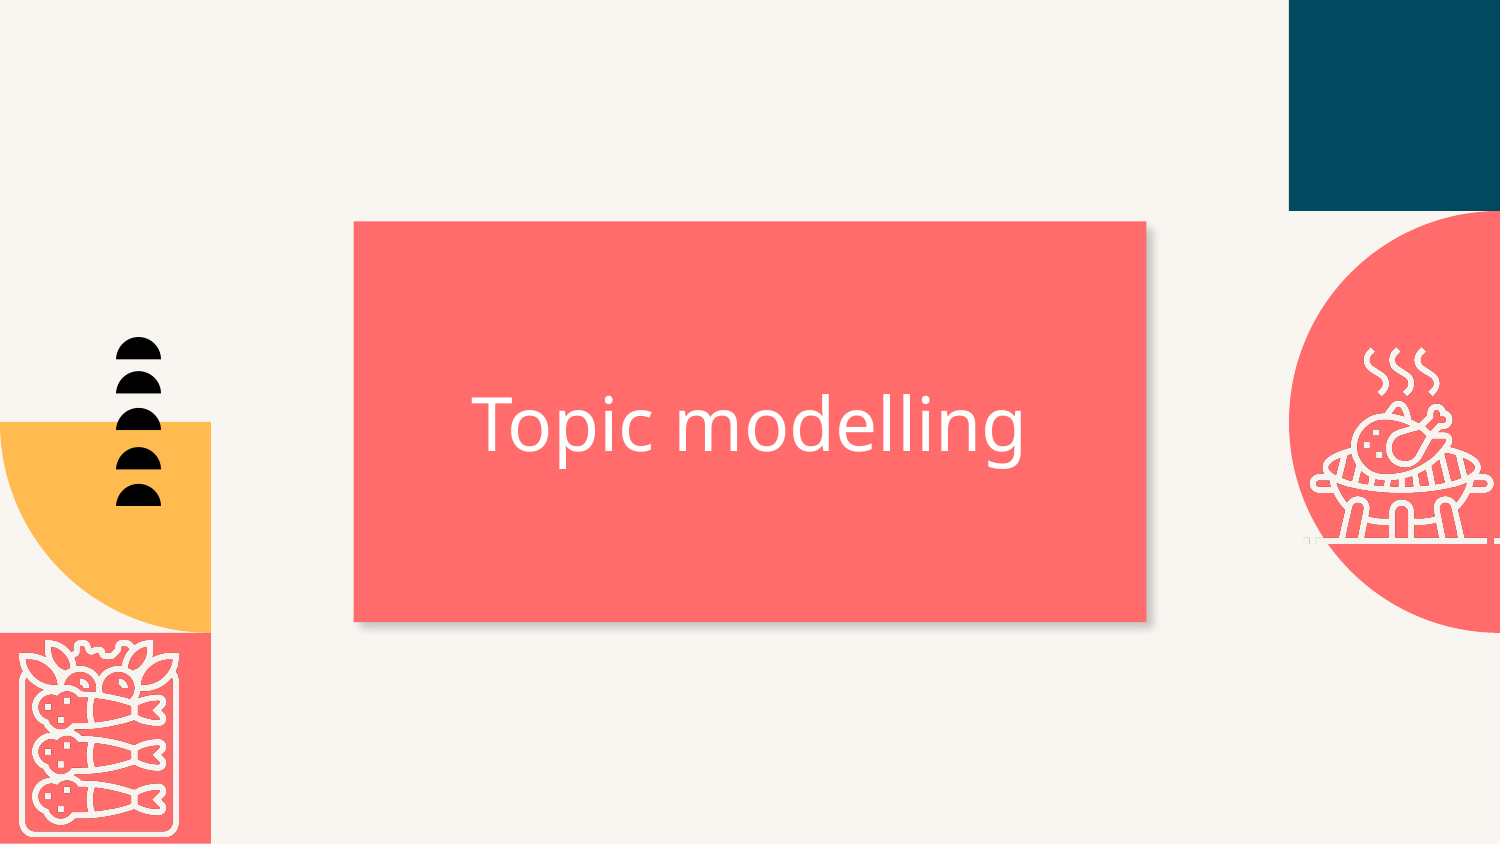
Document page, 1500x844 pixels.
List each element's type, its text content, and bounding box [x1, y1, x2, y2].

picture [116, 337, 161, 506]
text_box Topic modelling [353, 221, 1147, 623]
picture [1303, 347, 1500, 544]
picture [19, 640, 179, 837]
